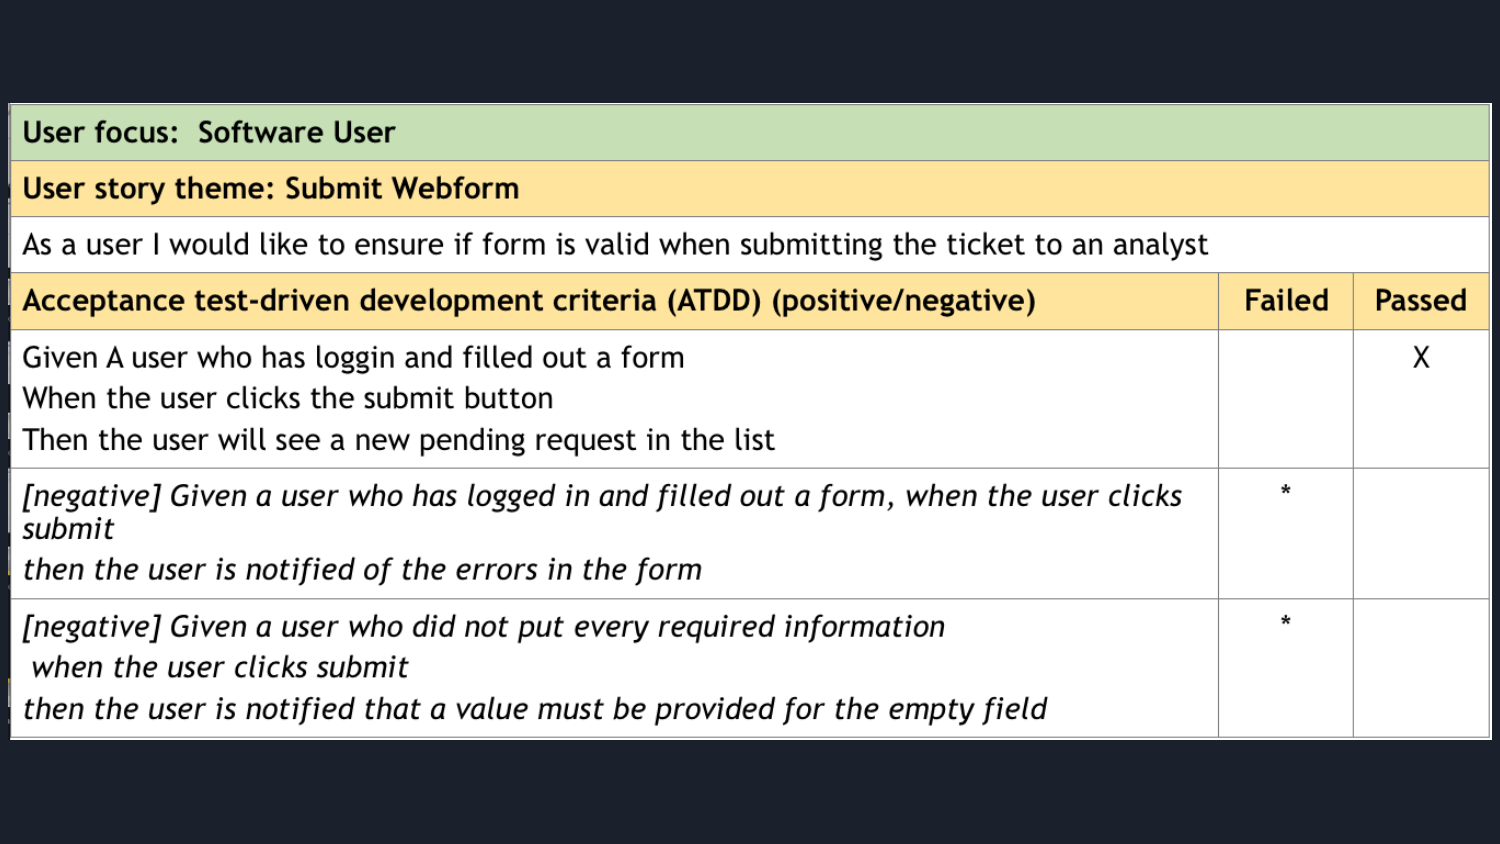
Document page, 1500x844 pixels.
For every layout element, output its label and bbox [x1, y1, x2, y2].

picture [7, 103, 1493, 740]
